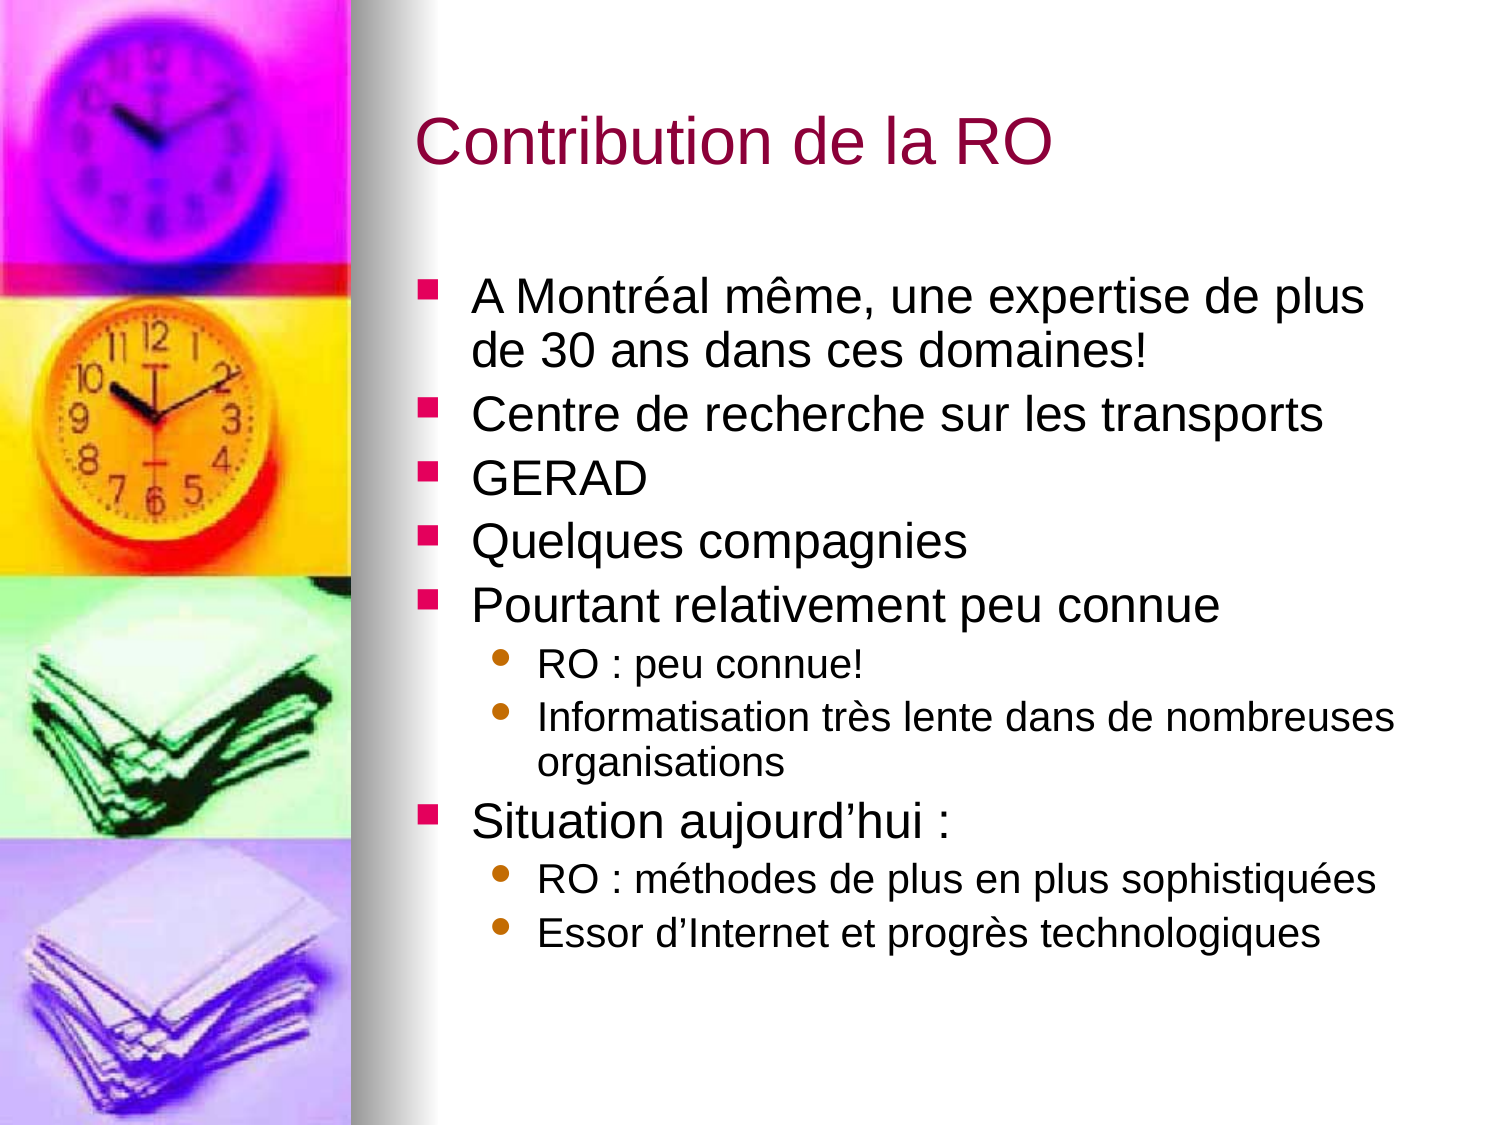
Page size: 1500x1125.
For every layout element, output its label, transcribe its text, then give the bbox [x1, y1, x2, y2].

title Contribution de la RO [399, 37, 1450, 238]
picture [0, 0, 351, 1125]
list A Montréal même, une expertise de plus de 30 ans dans ces domaines! Centre de recherche sur les transports GERAD Quelques compagnies Pourtant relativement peu connue RO : peu connue! Informatisation très lente dans de nombreuses organisations Situation aujourd’hui : RO : méthodes de plus en plus sophistiquées Essor d’Internet et progrès technologiques [399, 262, 1450, 1000]
